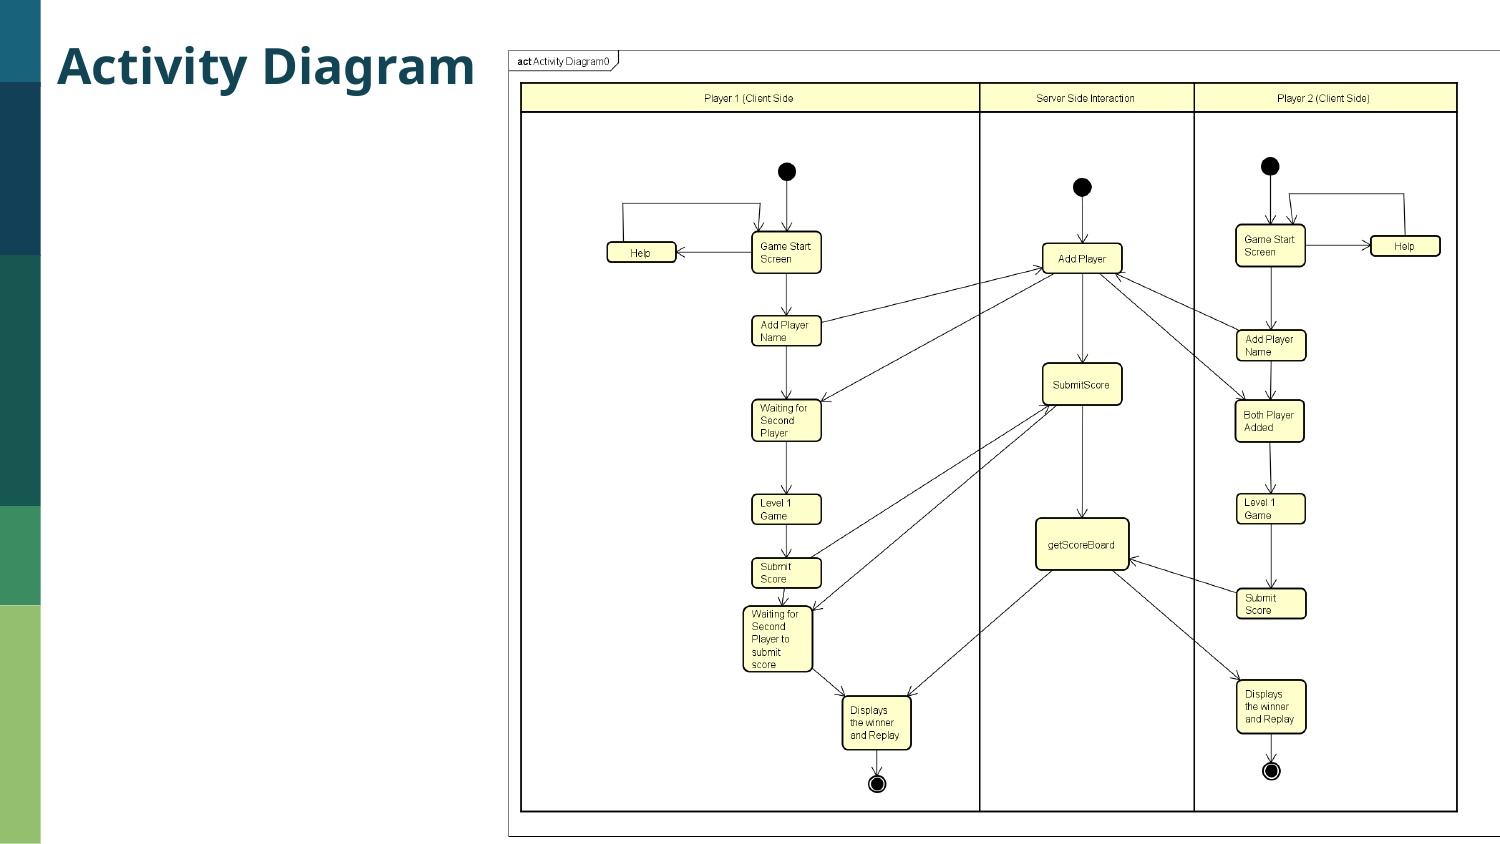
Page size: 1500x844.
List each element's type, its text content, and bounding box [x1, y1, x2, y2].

picture [499, 41, 1500, 844]
subtitle Activity Diagram [42, 0, 724, 129]
